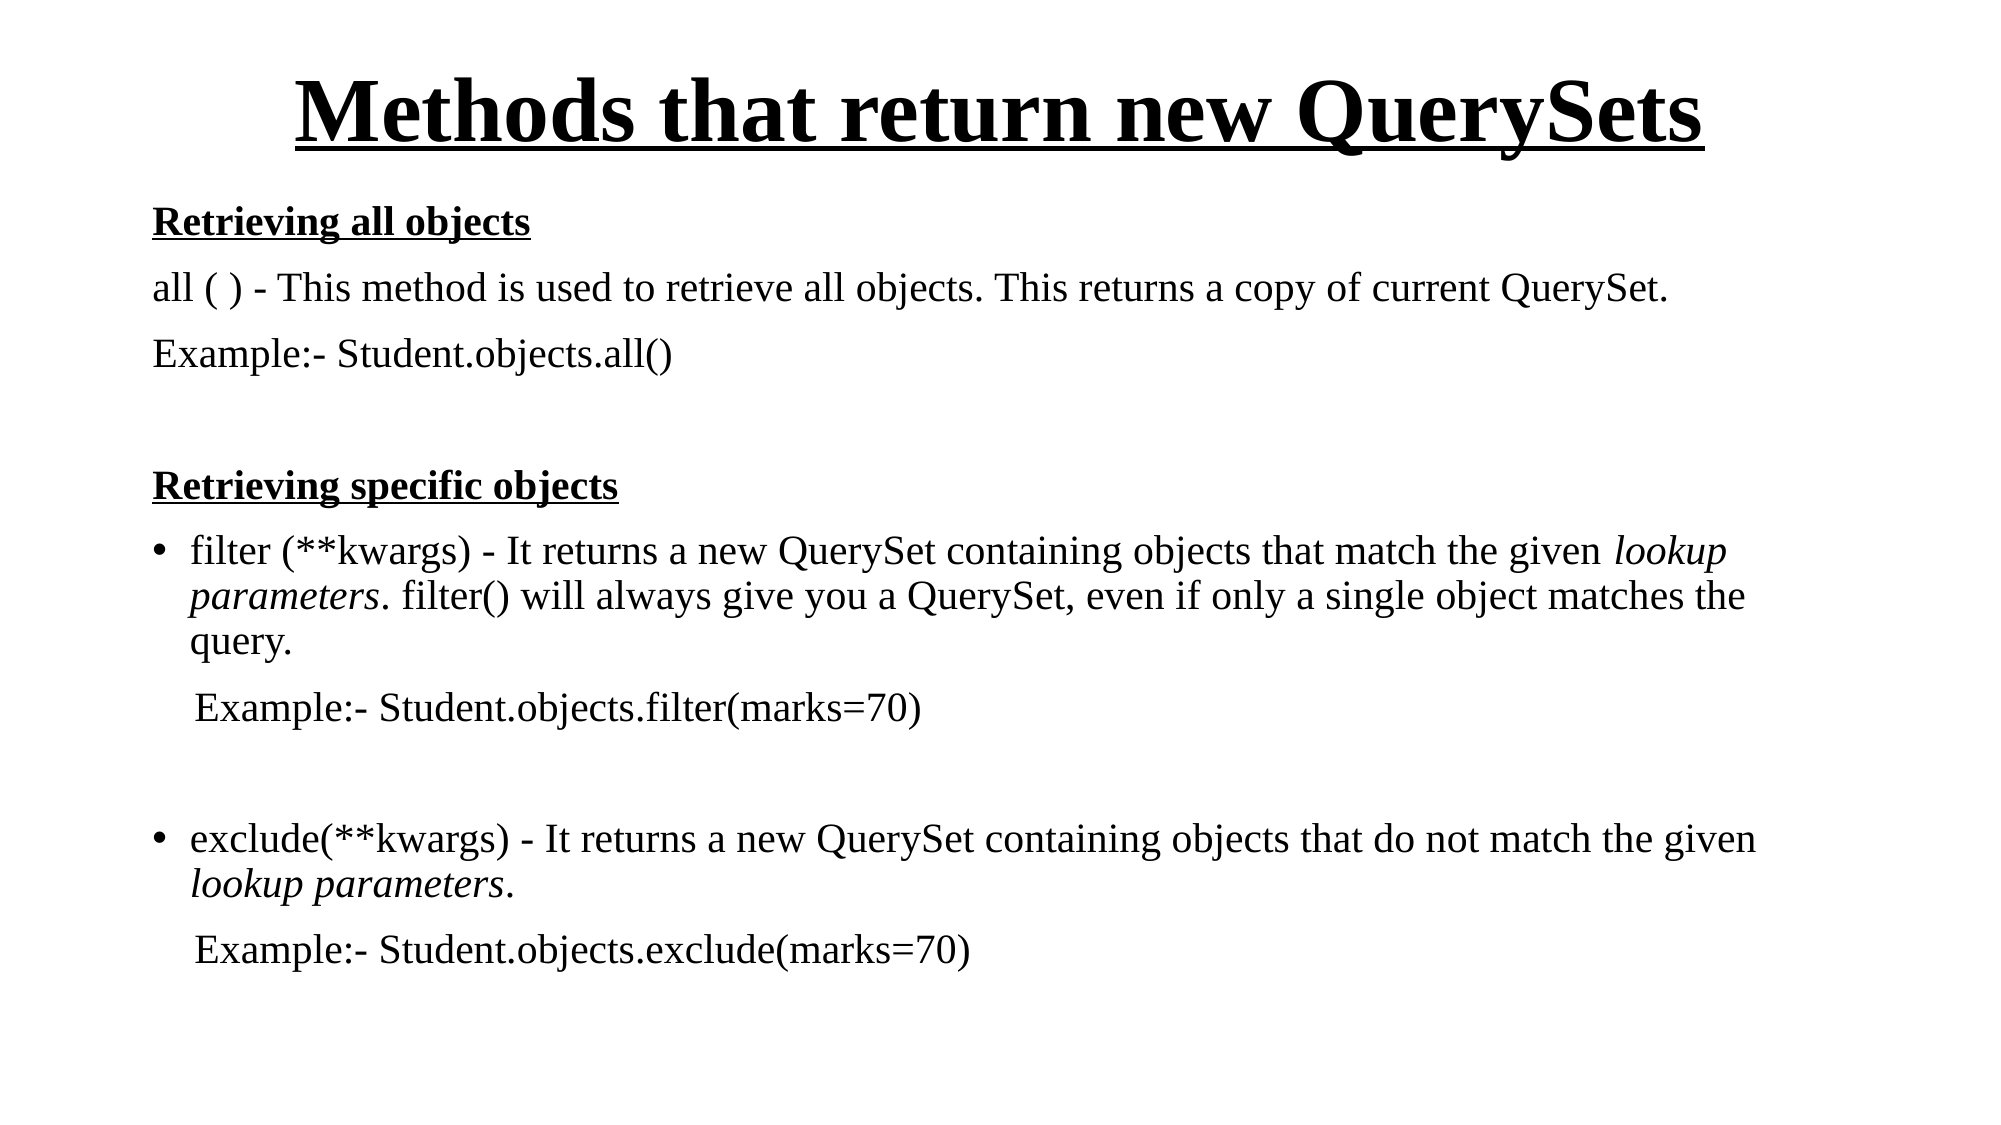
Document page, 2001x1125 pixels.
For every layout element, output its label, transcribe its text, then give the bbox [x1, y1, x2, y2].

title Methods that return new QuerySets [137, 3, 1863, 191]
list Retrieving all objects all ( ) - This method is used to retrieve all objects. This returns a copy of current QuerySet. Example:- Student.objects.all() Retrieving specific objects filter (**kwargs) - It returns a new QuerySet containing objects that match the given lookup parameters. filter() will always give you a QuerySet, even if only a single object matches the query. Example:- Student.objects.filter(marks=70) exclude(**kwargs) - It returns a new QuerySet containing objects that do not match the given lookup parameters. Example:- Student.objects.exclude(marks=70) [137, 191, 1863, 1038]
